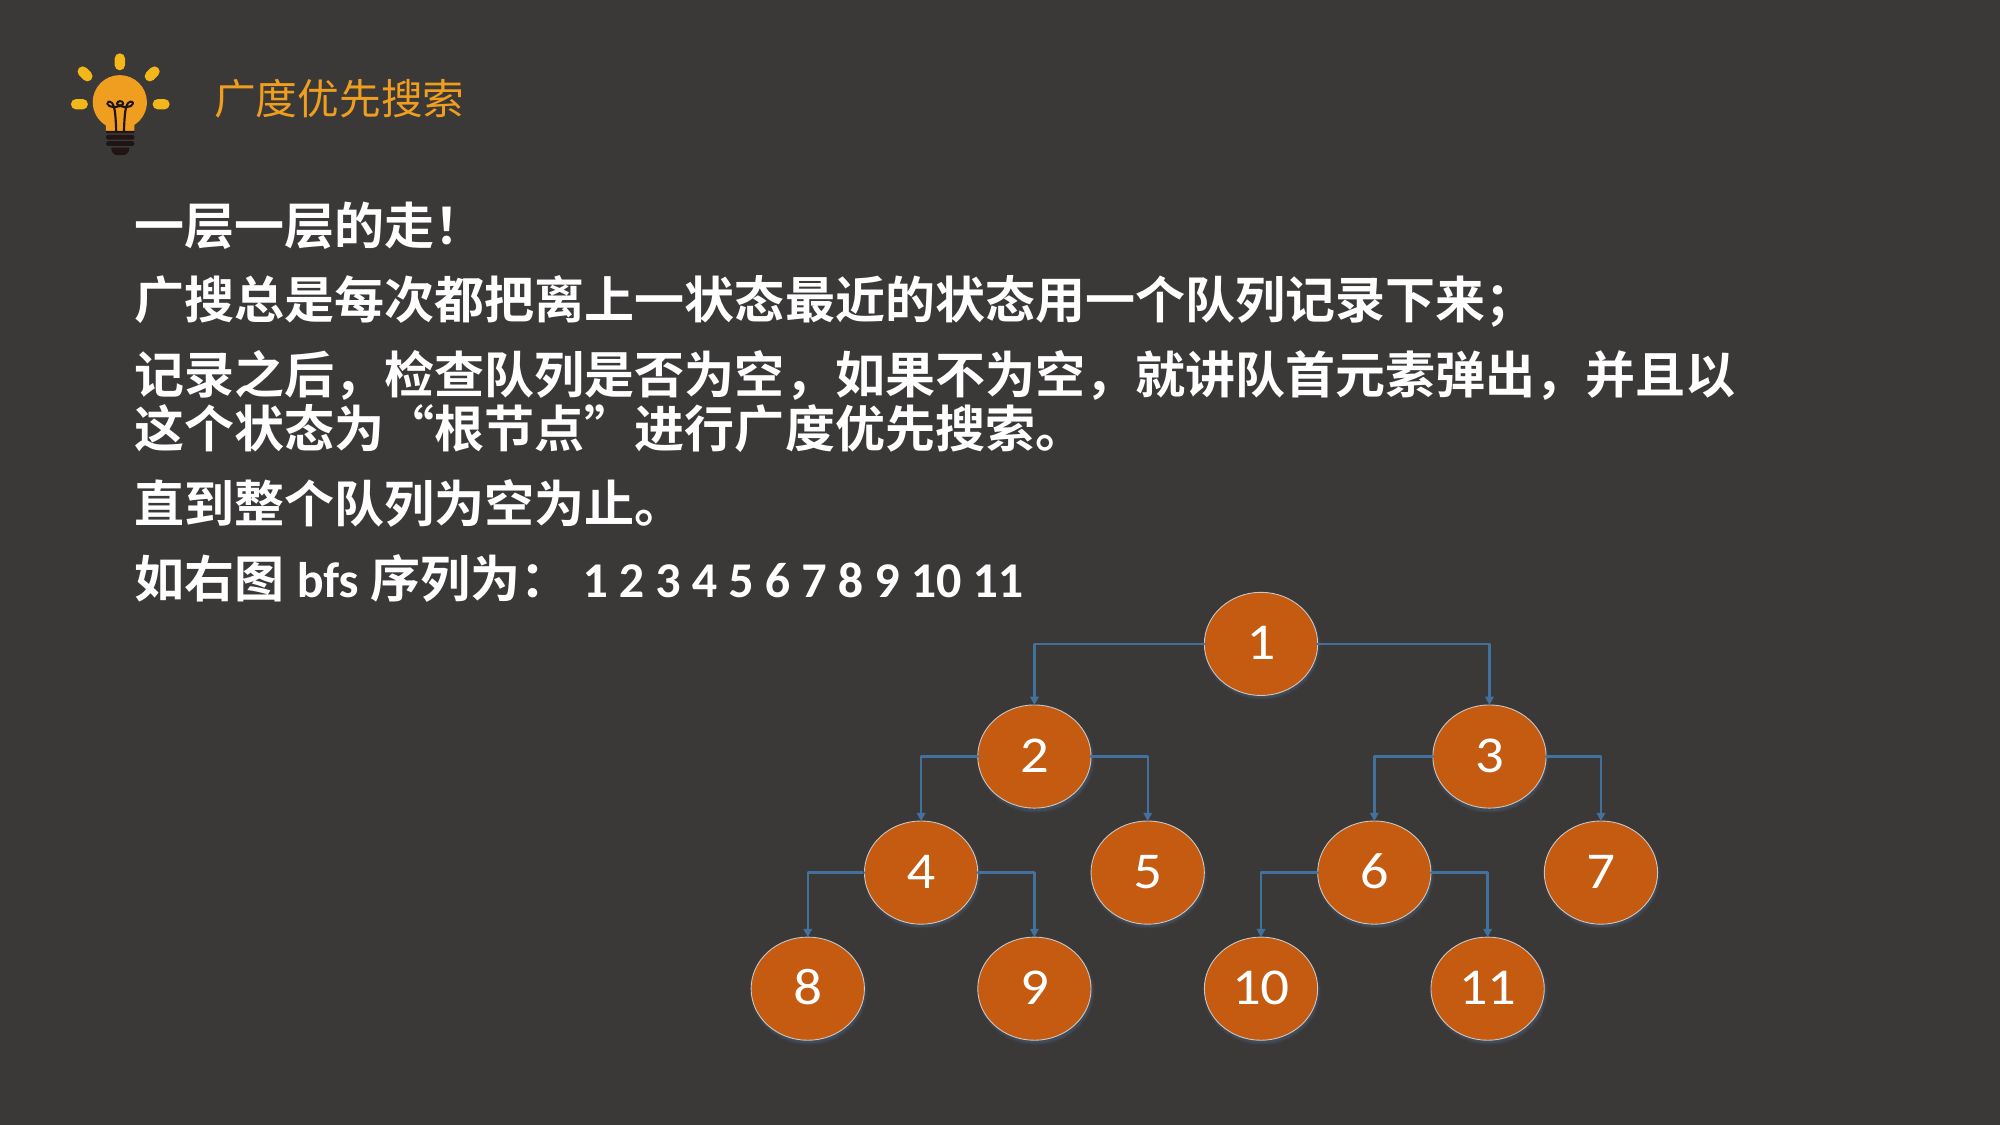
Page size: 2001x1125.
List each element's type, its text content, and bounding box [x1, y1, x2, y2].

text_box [70, 53, 170, 156]
picture [746, 589, 1663, 1046]
text_box 一层一层的走！ 广搜总是每次都把离上一状态最近的状态用一个队列记录下来； 记录之后，检查队列是否为空，如果不为空，就讲队首元素弹出，并且以这个状态为“根节点”进行广度优先搜索。 直到整个队列为空为止。 如右图bfs序列为：1 2 3 4 5 6 7 8 9 10 11 [119, 193, 1782, 792]
text_box 广度优先搜索 [199, 65, 480, 131]
